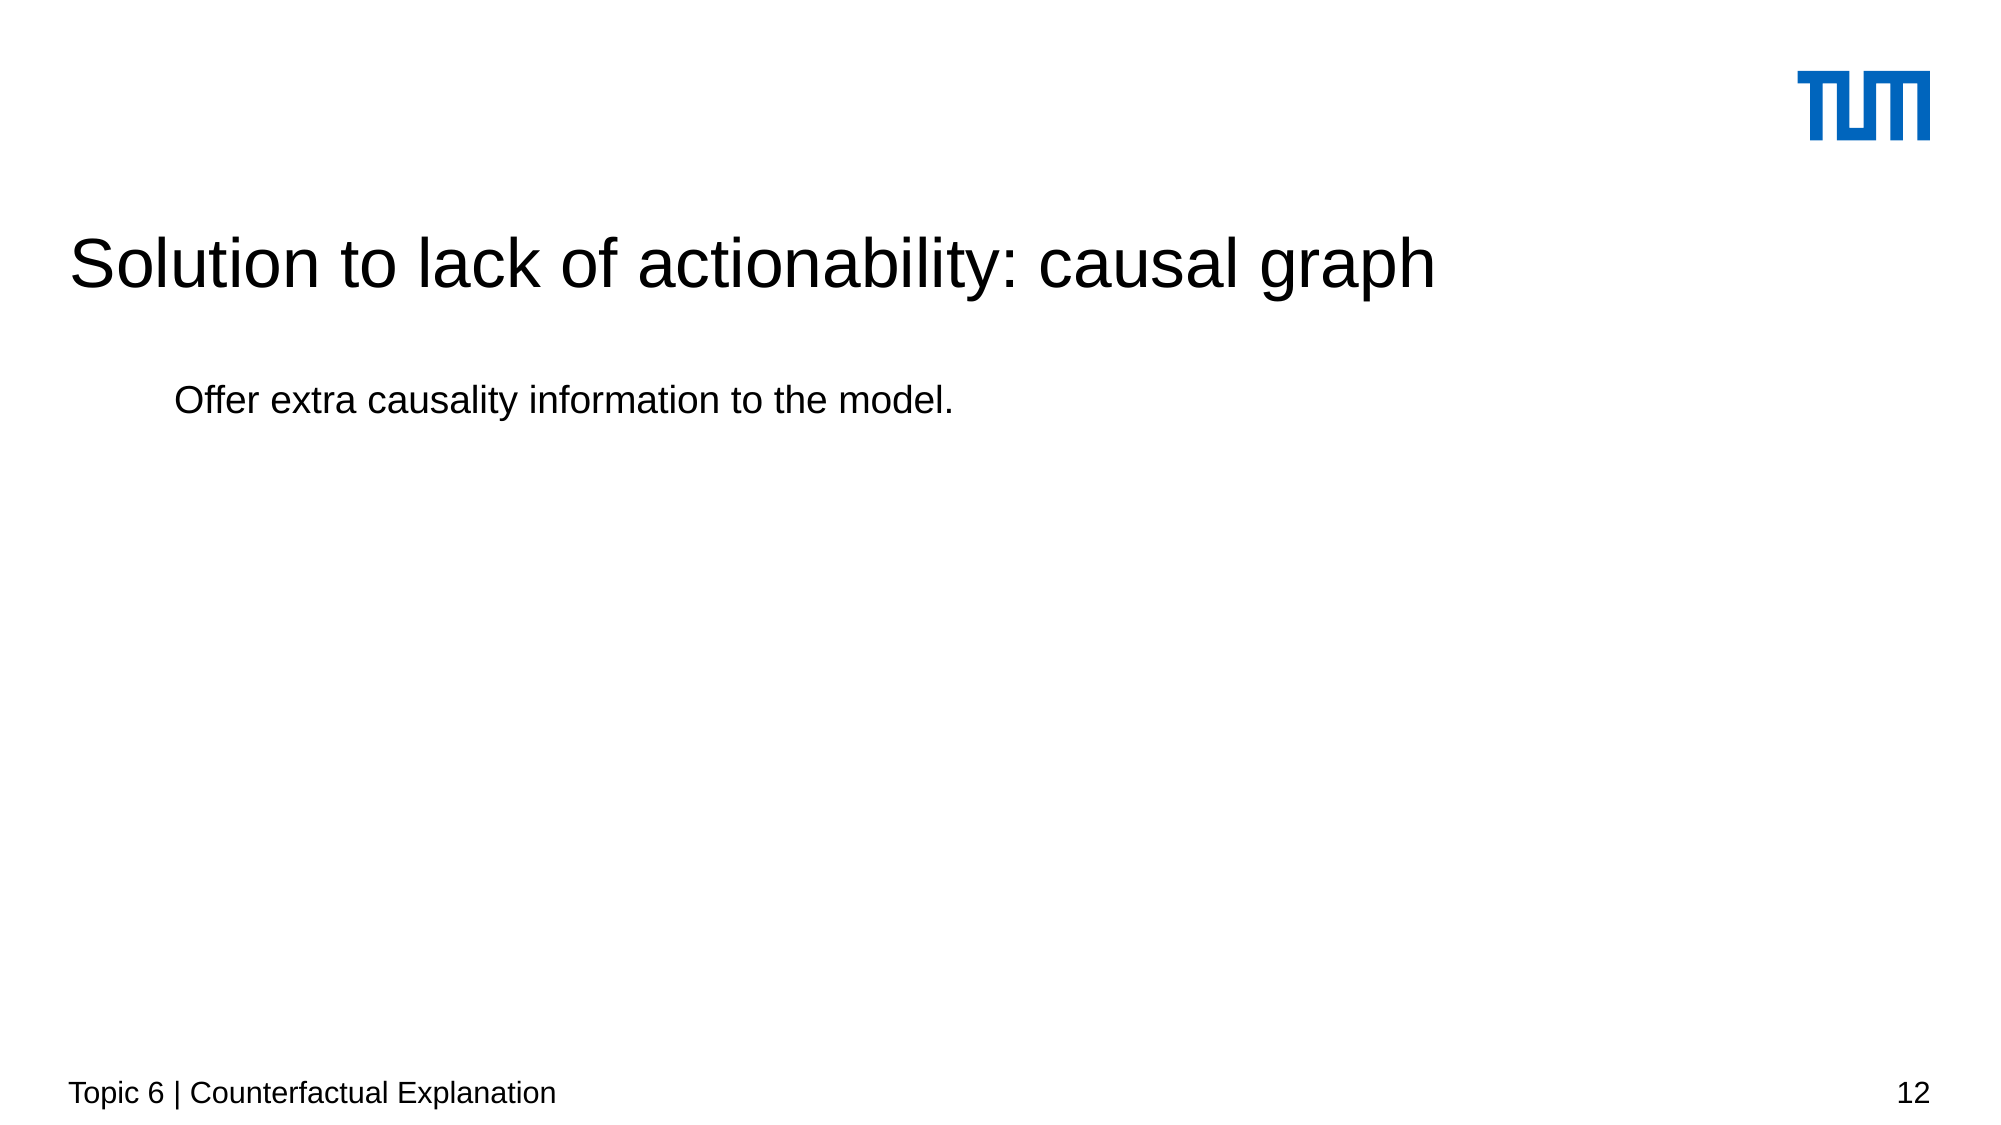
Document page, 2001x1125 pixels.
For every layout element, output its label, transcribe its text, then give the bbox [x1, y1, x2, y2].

list Offer extra causality information to the model. [173, 367, 1001, 452]
slide_number 12 [1482, 1061, 1931, 1122]
footer Topic 6 | Counterfactual Explanation [68, 1061, 1482, 1122]
title Solution to lack of actionability: causal graph [69, 212, 1932, 297]
